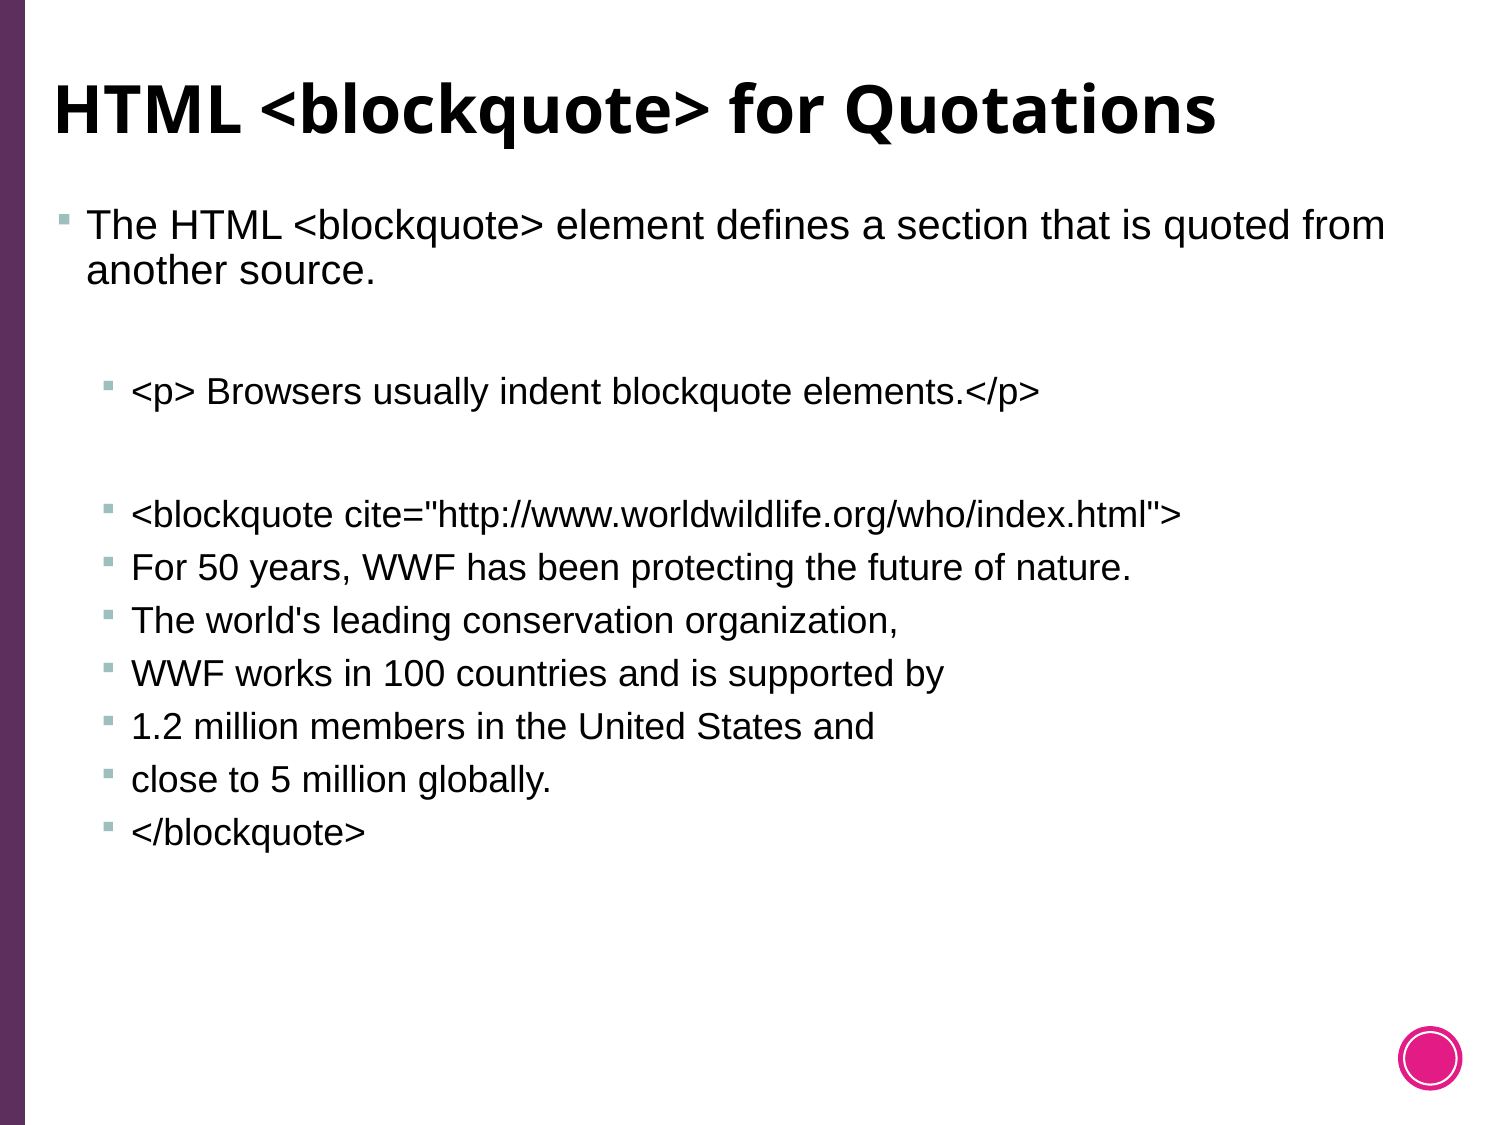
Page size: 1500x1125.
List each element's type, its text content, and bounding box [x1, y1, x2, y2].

list The HTML <blockquote> element defines a section that is quoted from another source. <p> Browsers usually indent blockquote elements.</p> <blockquote cite="http://www.worldwildlife.org/who/index.html"> For 50 years, WWF has been protecting the future of nature. The world's leading conservation organization, WWF works in 100 countries and is supported by 1.2 million members in the United States and close to 5 million globally. </blockquote> [41, 196, 1425, 1050]
title HTML <blockquote> for Quotations [37, 33, 1388, 192]
